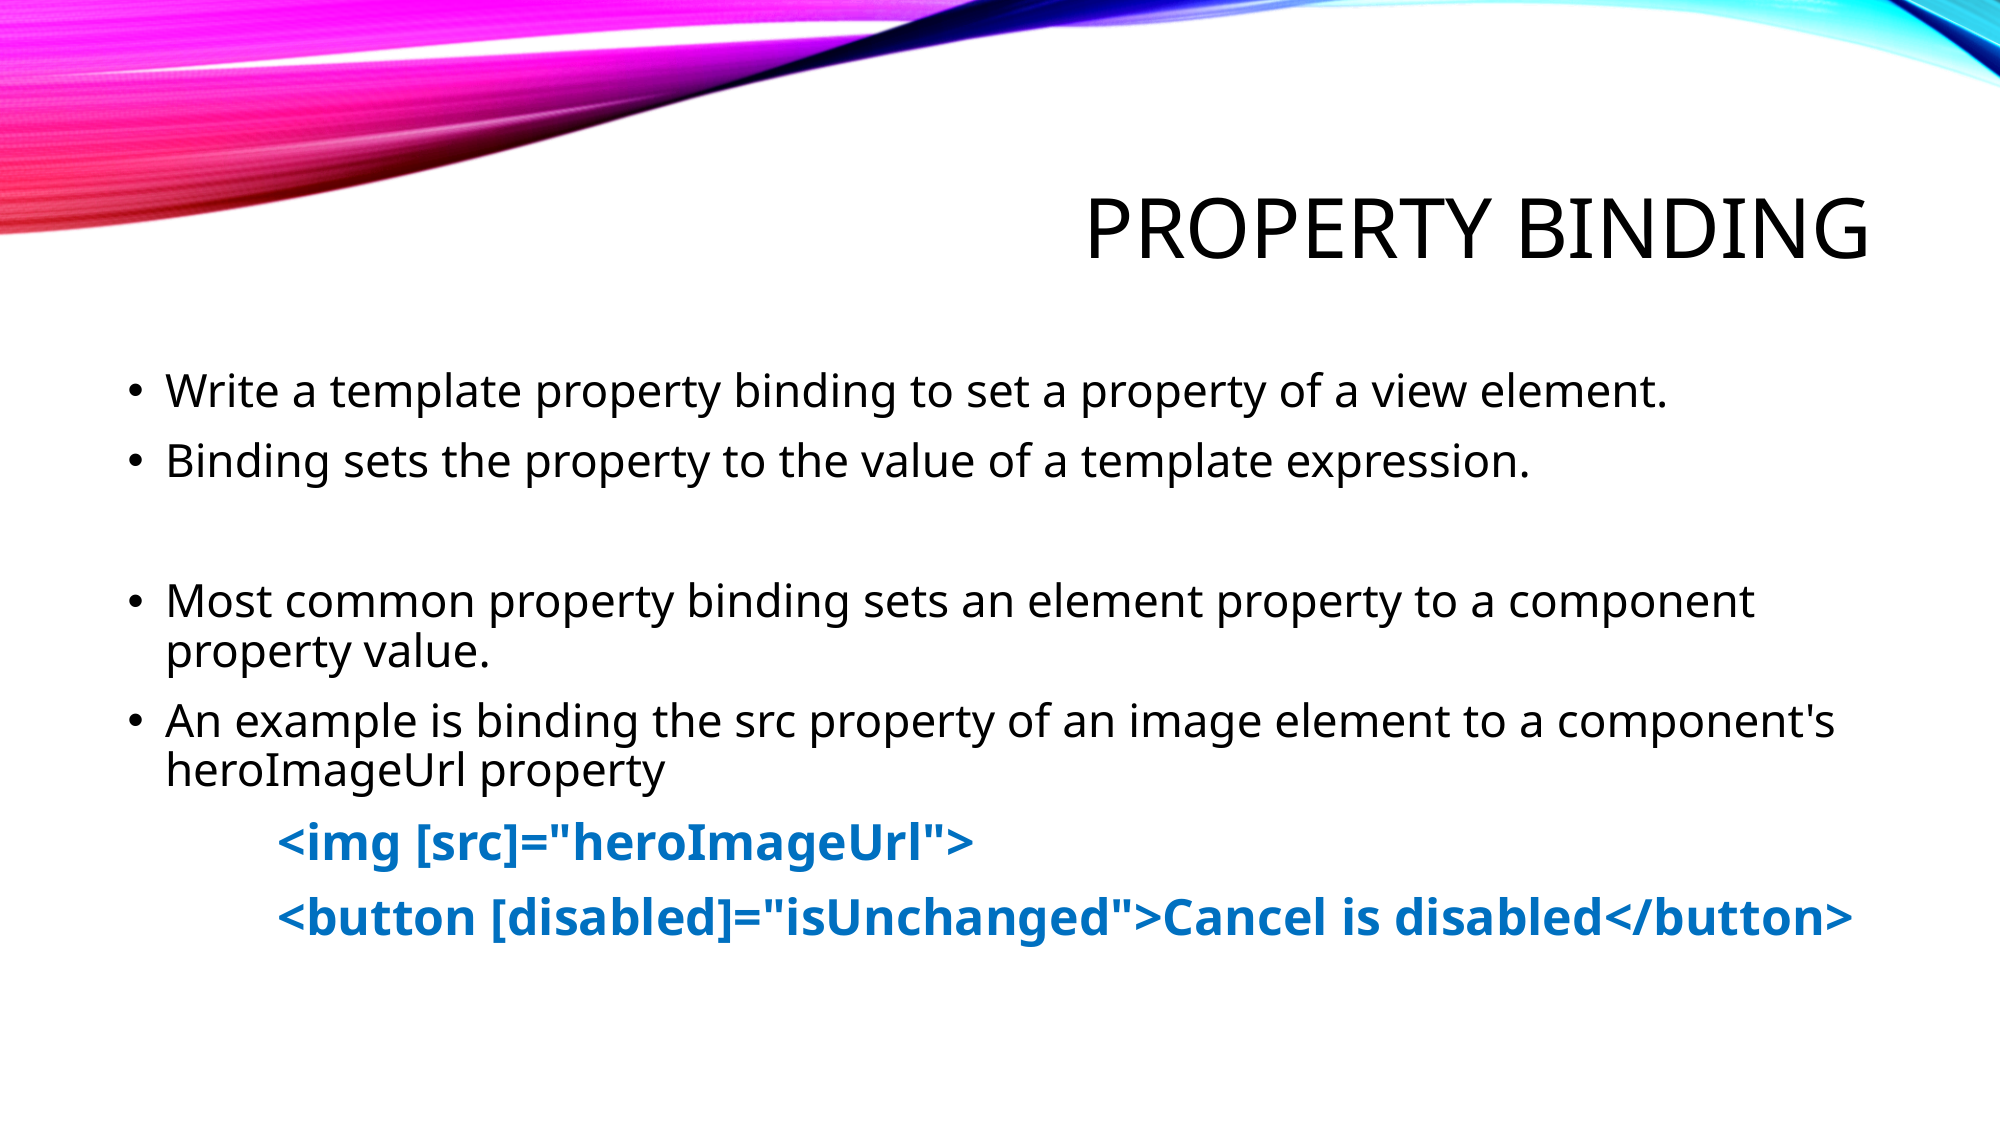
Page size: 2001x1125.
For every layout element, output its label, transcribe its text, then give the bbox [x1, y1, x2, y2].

picture [1890, 0, 2000, 75]
picture [0, 0, 2000, 237]
picture [1910, 0, 2000, 45]
list Write a template property binding to set a property of a view element. Binding sets the property to the value of a template expression. Most common property binding sets an element property to a component property value. An example is binding the src property of an image element to a component's heroImageUrl property <img [src]="heroImageUrl"> <button [disabled]="isUnchanged">Cancel is disabled</button> [112, 360, 1888, 1021]
title Property binding [474, 125, 1888, 338]
